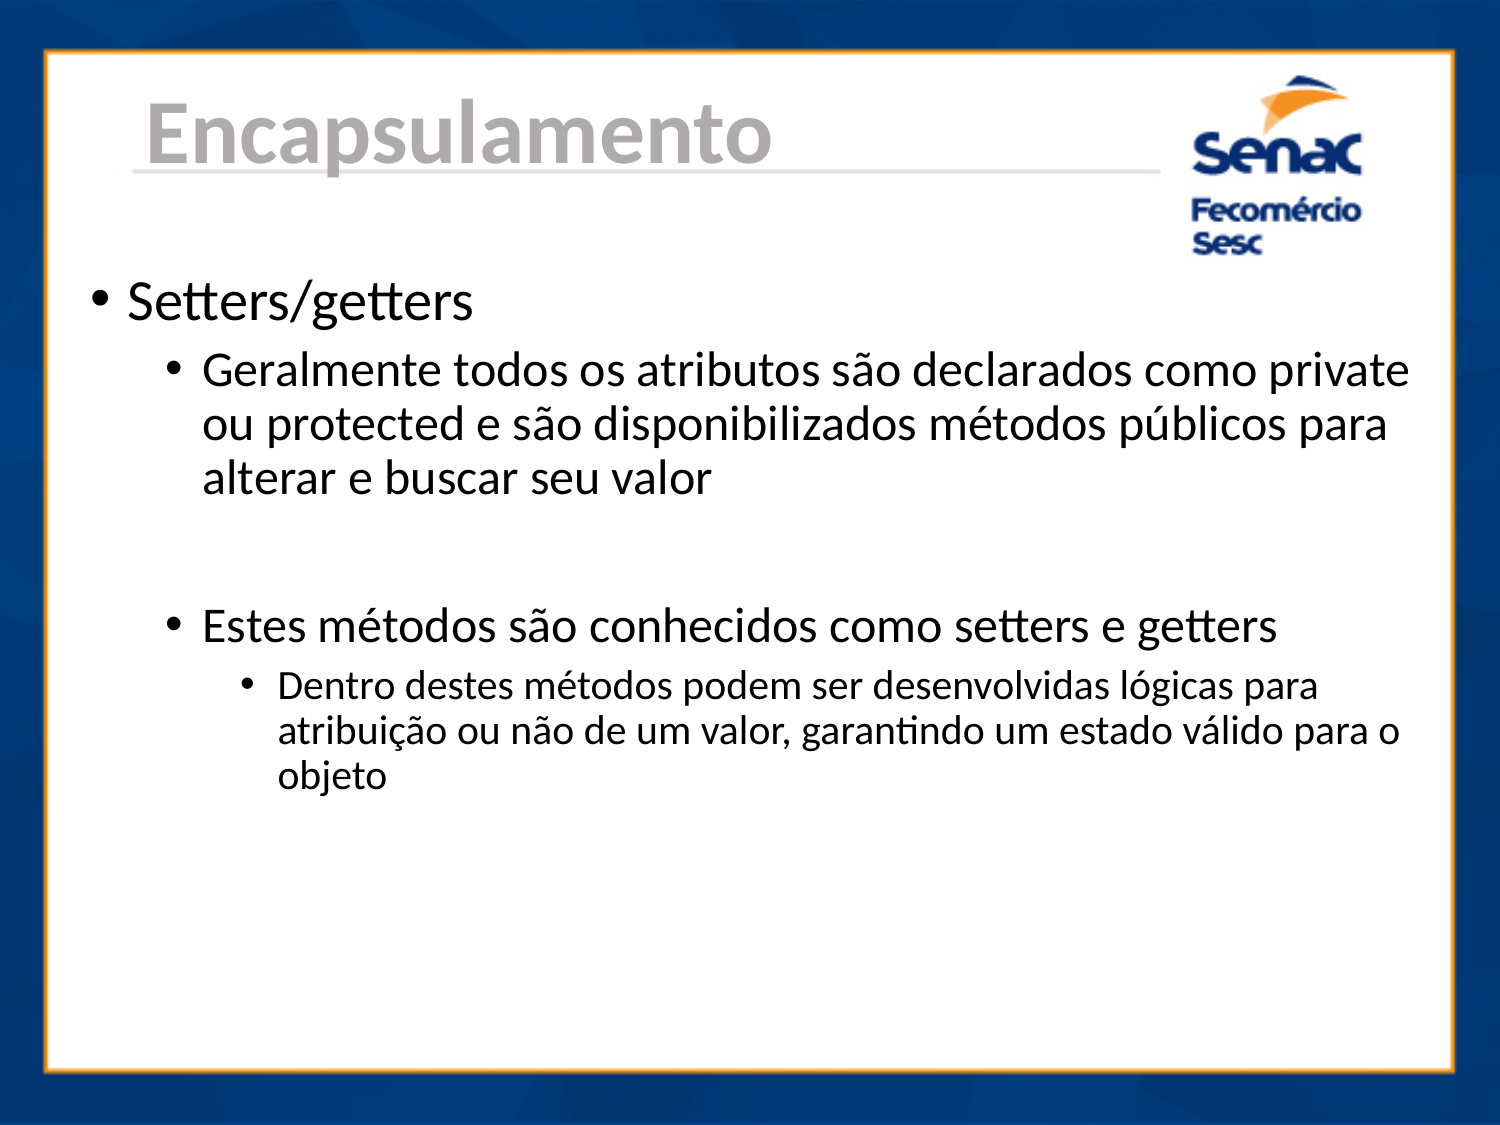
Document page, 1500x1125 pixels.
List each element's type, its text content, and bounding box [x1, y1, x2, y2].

text_box Encapsulamento [130, 77, 1130, 191]
picture [0, 0, 1500, 1125]
list Setters/getters Geralmente todos os atributos são declarados como private ou protected e são disponibilizados métodos públicos para alterar e buscar seu valor Estes métodos são conhecidos como setters e getters Dentro destes métodos podem ser desenvolvidas lógicas para atribuição ou não de um valor, garantindo um estado válido para o objeto [75, 262, 1465, 1125]
